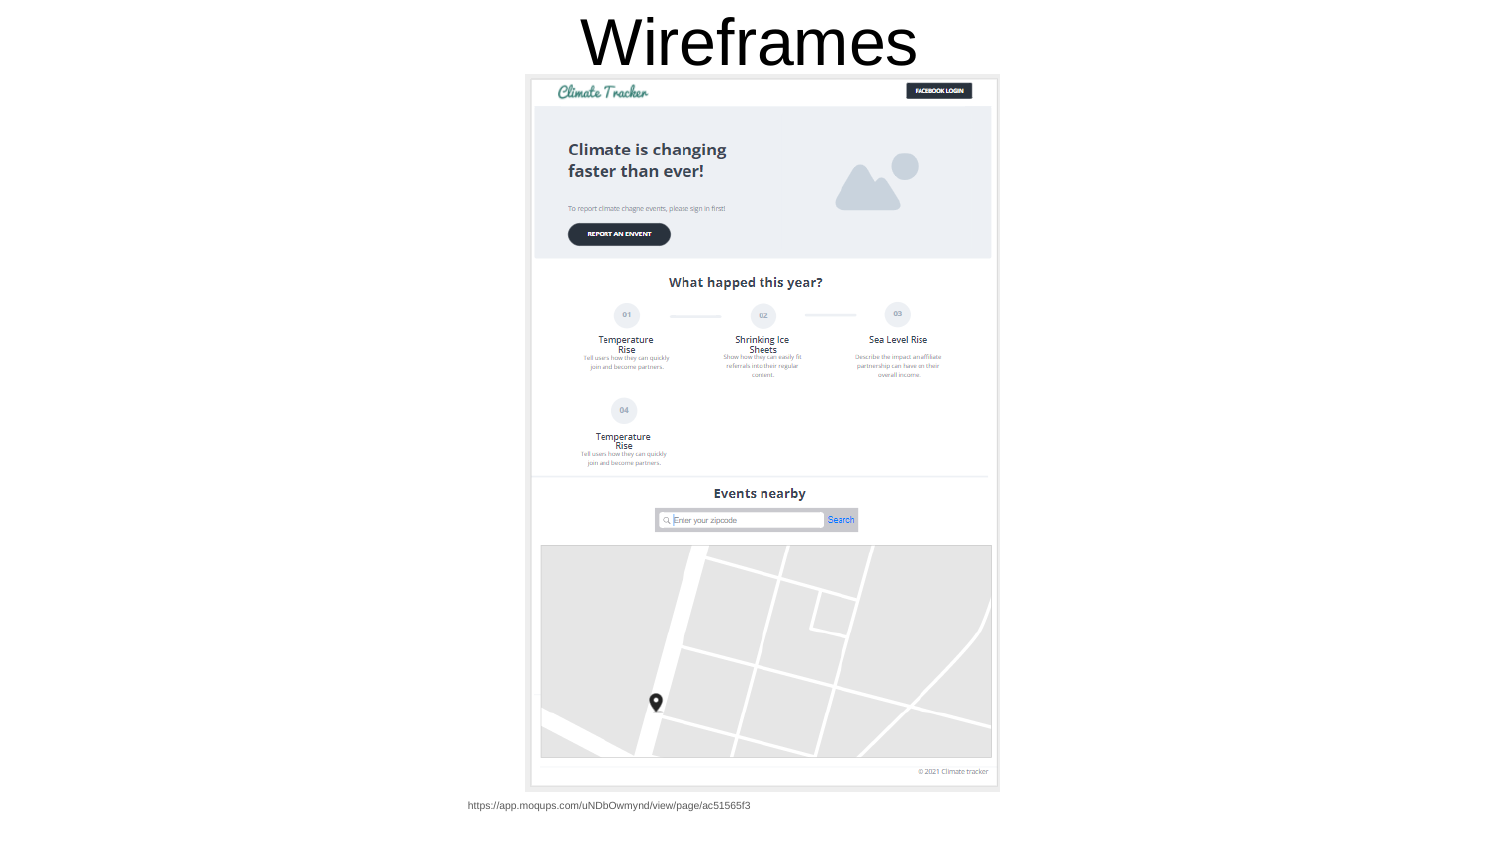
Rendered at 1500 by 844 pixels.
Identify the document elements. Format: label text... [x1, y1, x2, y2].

picture [524, 74, 1000, 792]
subtitle https://app.moqups.com/uNDbOwmynd/view/page/ac51565f3 [344, 771, 1225, 828]
title Wireframes [139, 15, 1361, 94]
